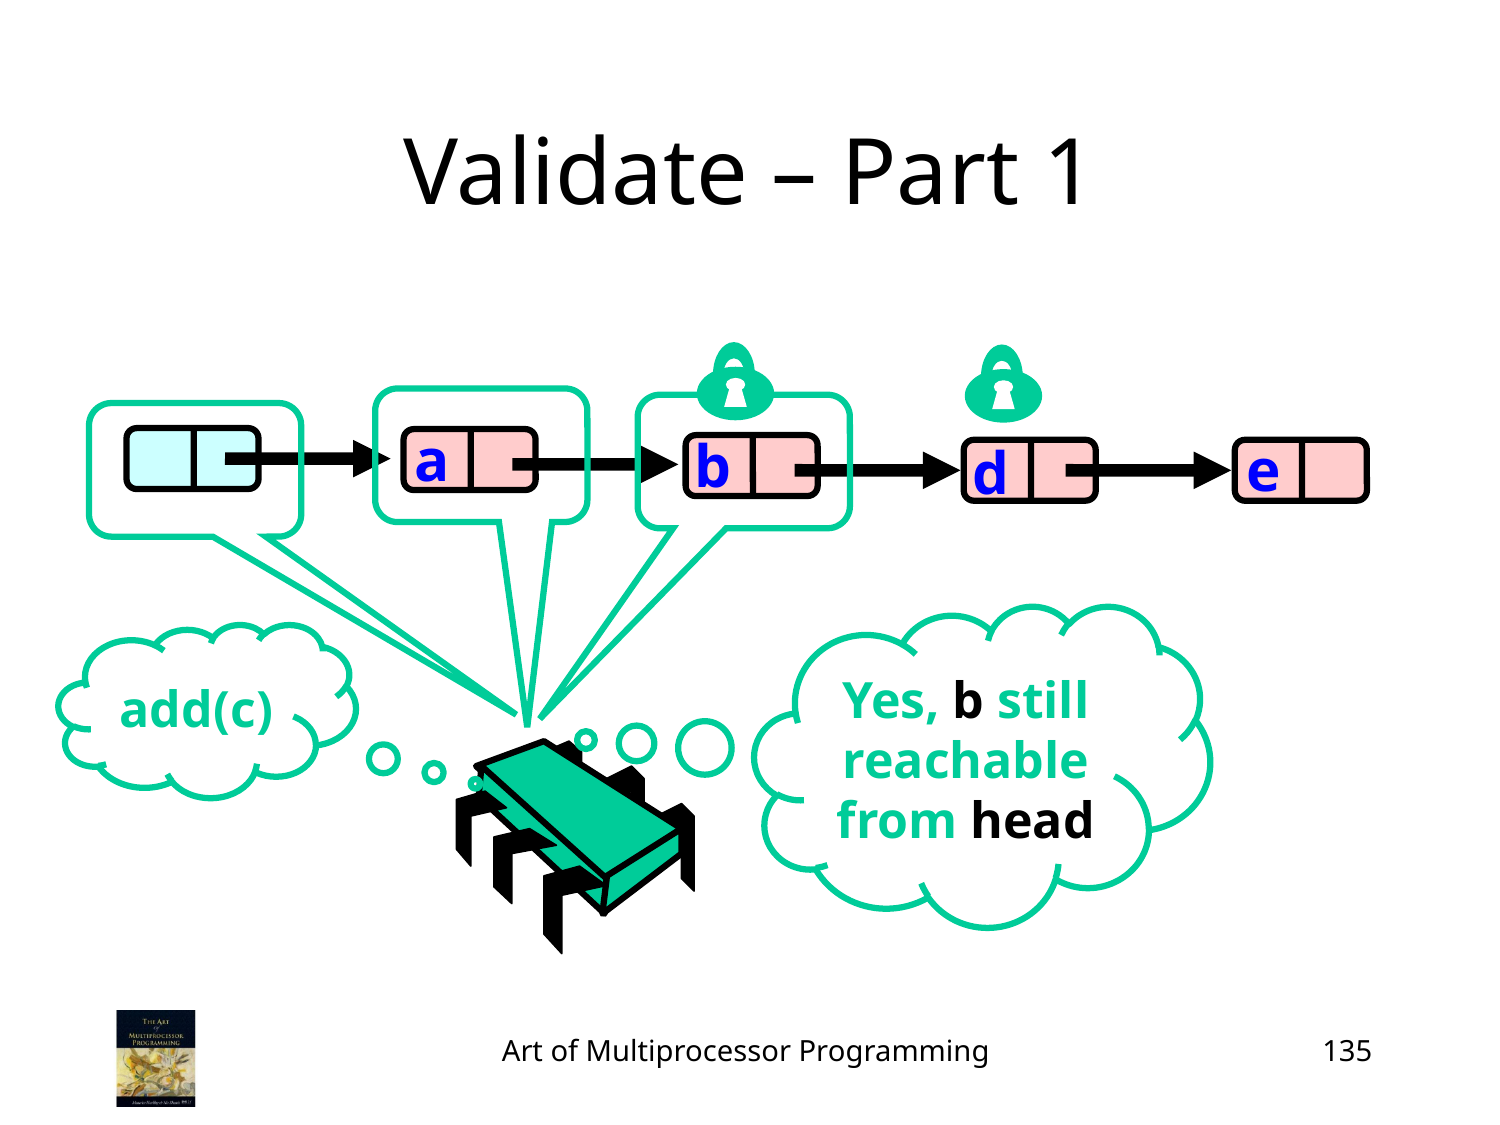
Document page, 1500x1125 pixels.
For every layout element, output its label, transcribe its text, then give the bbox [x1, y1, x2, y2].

text_box [1025, 439, 1096, 501]
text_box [964, 344, 1043, 423]
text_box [696, 341, 775, 421]
text_box [1296, 439, 1302, 501]
text_box [88, 403, 517, 715]
text_box [1303, 439, 1367, 501]
slide_number 135 [1074, 1024, 1388, 1101]
footer Art of Multiprocessor Programming [464, 1024, 1028, 1101]
text_box e [1231, 426, 1296, 511]
text_box [539, 394, 850, 719]
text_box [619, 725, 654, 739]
text_box [375, 388, 588, 728]
text_box Yes, b still reachable from head [679, 721, 732, 775]
text_box [1065, 464, 1232, 477]
text_box d [957, 428, 1025, 514]
picture [107, 1010, 204, 1107]
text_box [456, 740, 695, 954]
text_box add(c) [424, 762, 444, 783]
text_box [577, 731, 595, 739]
text_box add(c) [58, 624, 357, 799]
text_box add(c) [368, 744, 398, 774]
text_box [850, 464, 961, 477]
title Validate – Part 1 [112, 73, 1388, 262]
text_box Yes, b still reachable from head [754, 606, 1211, 928]
